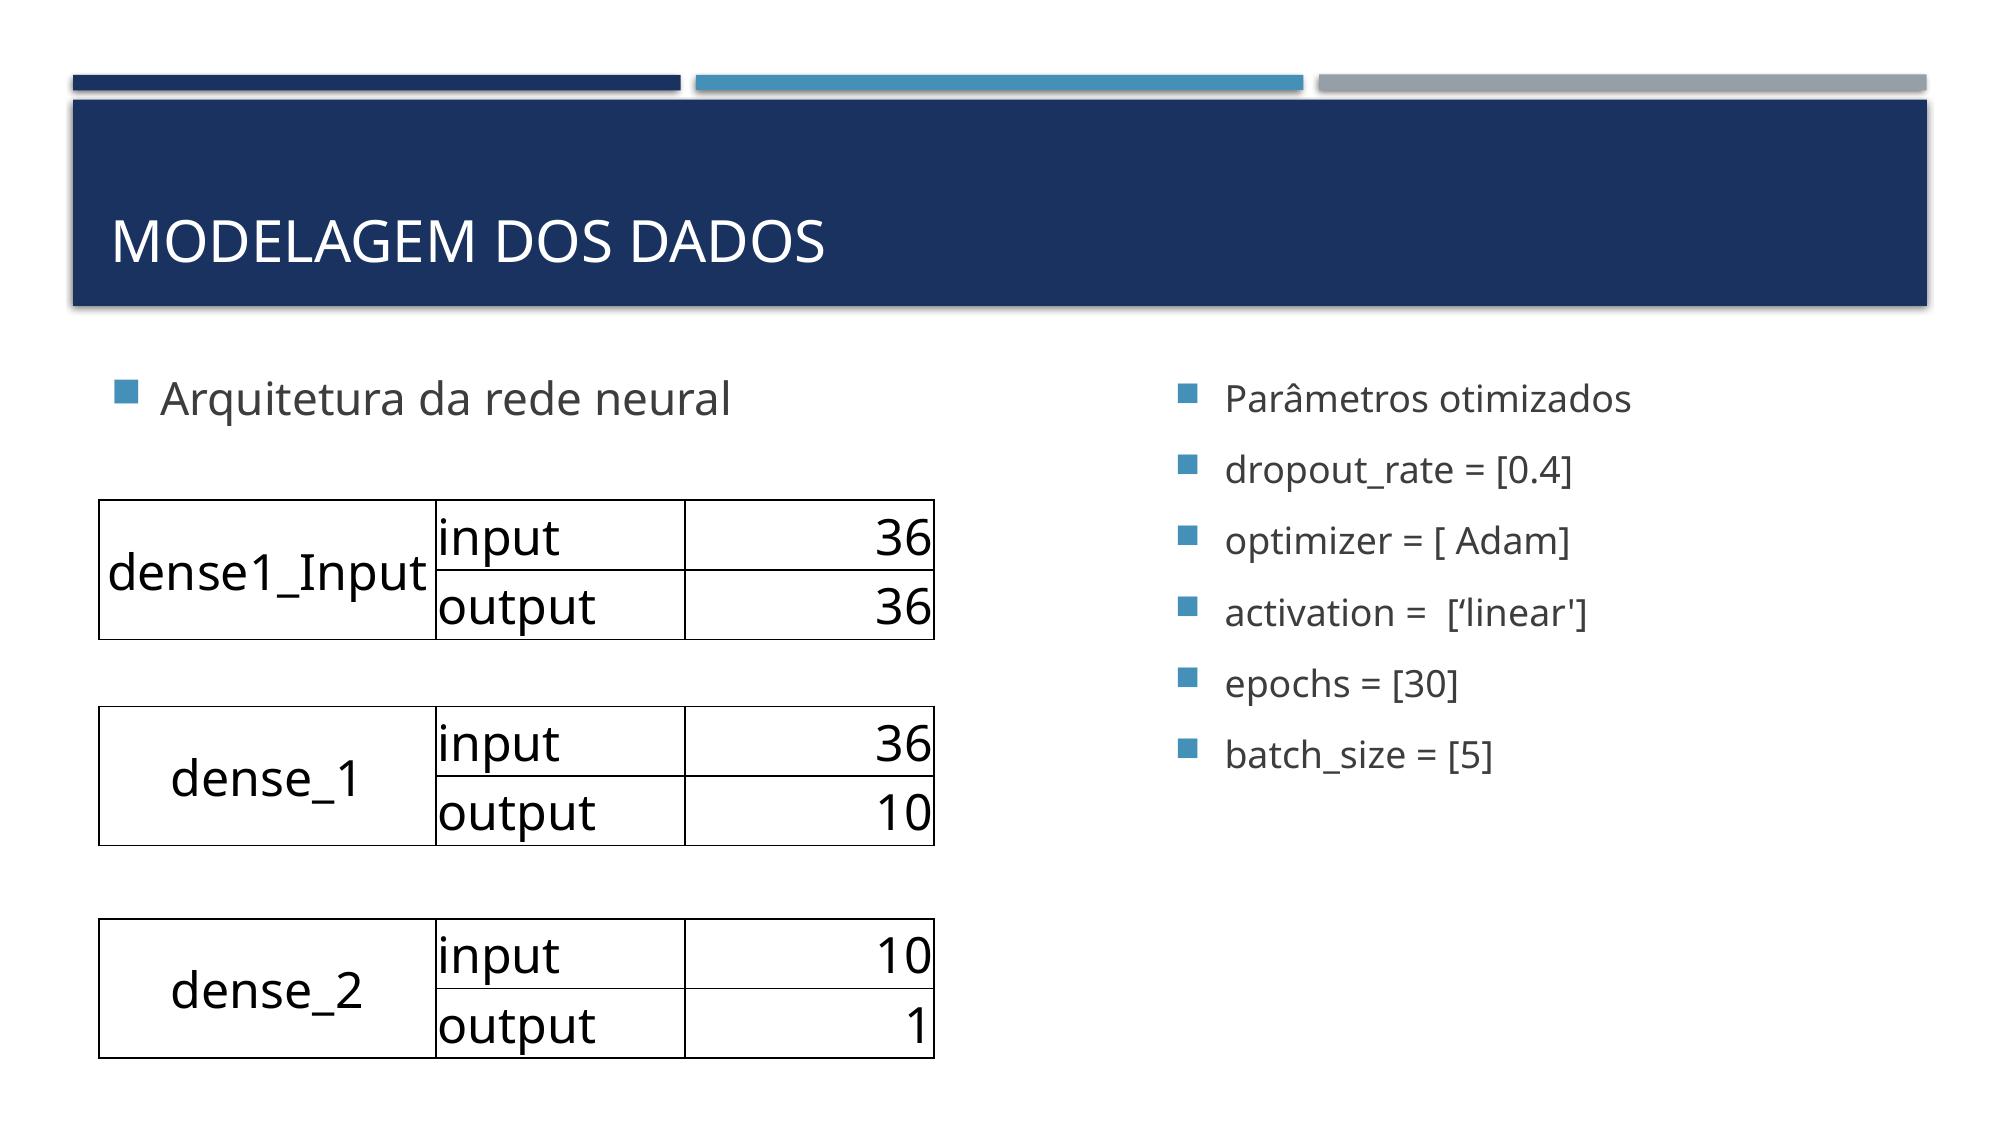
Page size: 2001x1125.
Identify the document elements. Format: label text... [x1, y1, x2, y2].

table_header 36 [686, 707, 933, 775]
table_header 36 [686, 501, 933, 569]
title Modelagem dos dados [95, 119, 1905, 282]
text_box Arquitetura da rede neural [95, 342, 985, 452]
table_cell output [437, 571, 684, 639]
text_box Parâmetros otimizados dropout_rate = [0.4] optimizer = [ Adam] activation = [‘linear'] epochs = [30] batch_size = [5] [1159, 365, 2000, 962]
table_cell output [437, 777, 684, 845]
table_header dense_2 [100, 920, 435, 1057]
table_cell 1 [686, 989, 933, 1057]
table_header input [437, 920, 684, 988]
table_header dense1_Input [100, 501, 435, 639]
table_header 10 [686, 920, 933, 988]
table_cell 36 [686, 571, 933, 639]
table_header dense_1 [100, 707, 435, 845]
table_header input [437, 707, 684, 775]
table_cell 10 [686, 777, 933, 845]
table_header input [437, 501, 684, 569]
table_cell output [437, 989, 684, 1057]
